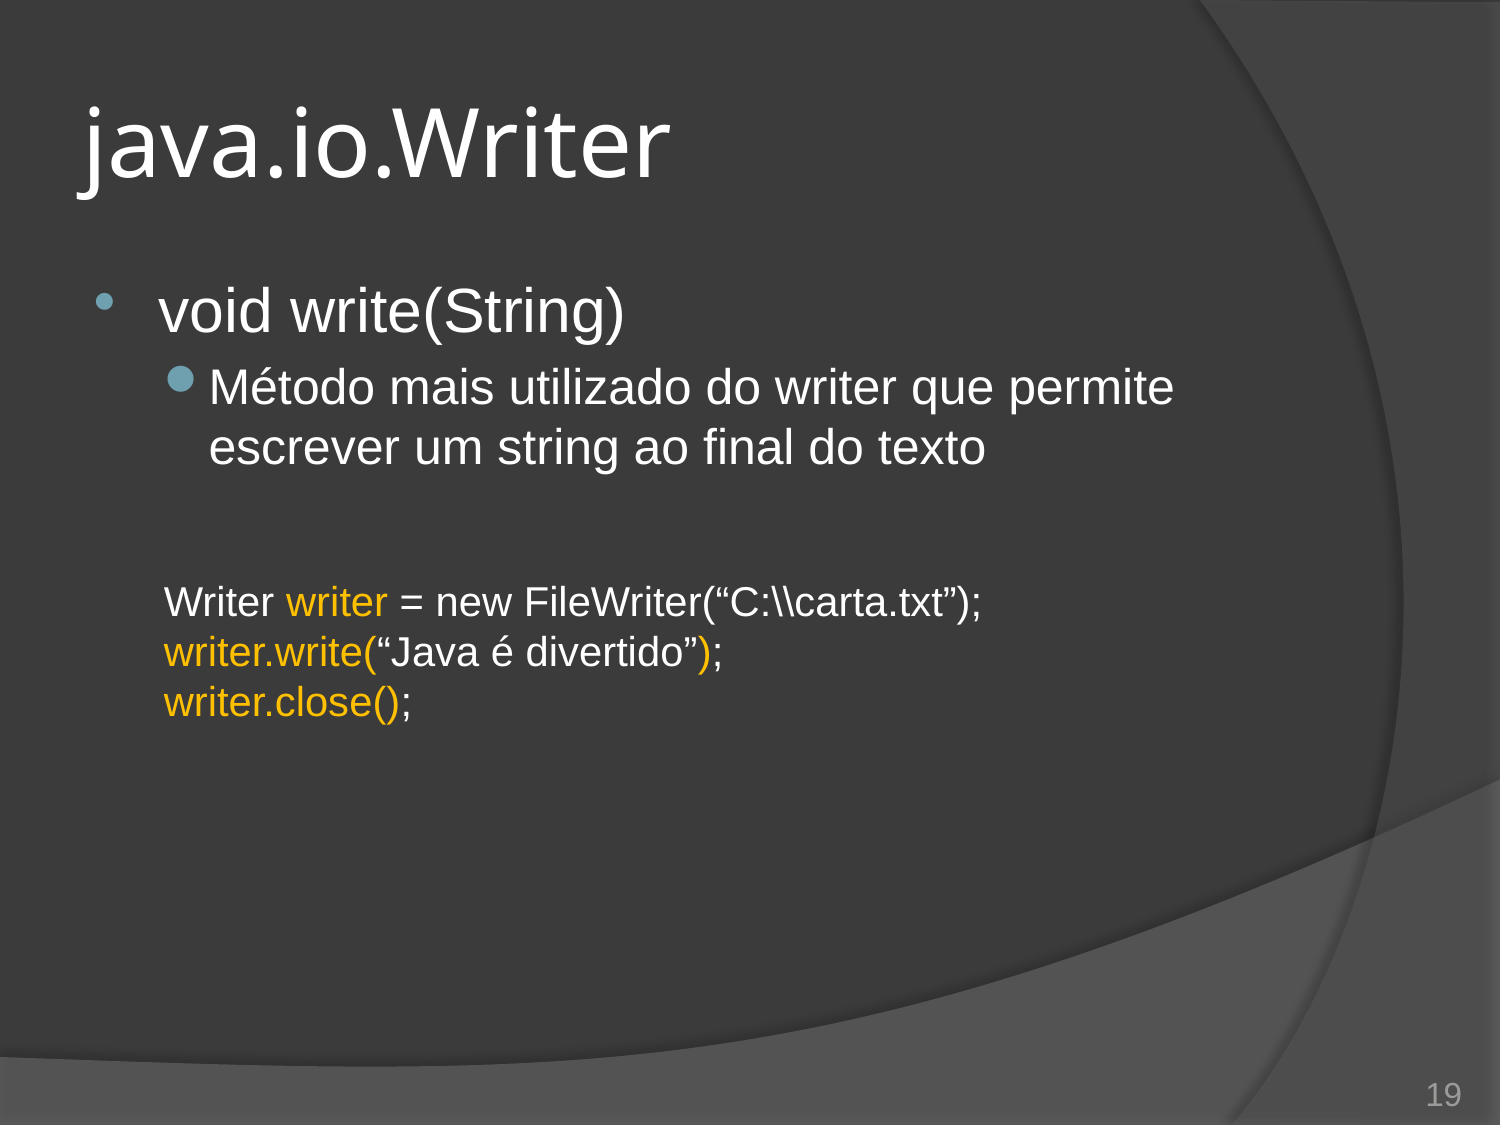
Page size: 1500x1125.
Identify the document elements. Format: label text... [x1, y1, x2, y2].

slide_number 19 [1337, 1053, 1463, 1114]
list void write(String) Método mais utilizado do writer que permite escrever um string ao final do texto Writer writer = new FileWriter(“C:\\carta.txt”); writer.write(“Java é divertido”); writer.close(); [74, 262, 1301, 1006]
title java.io.Writer [74, 44, 1301, 233]
